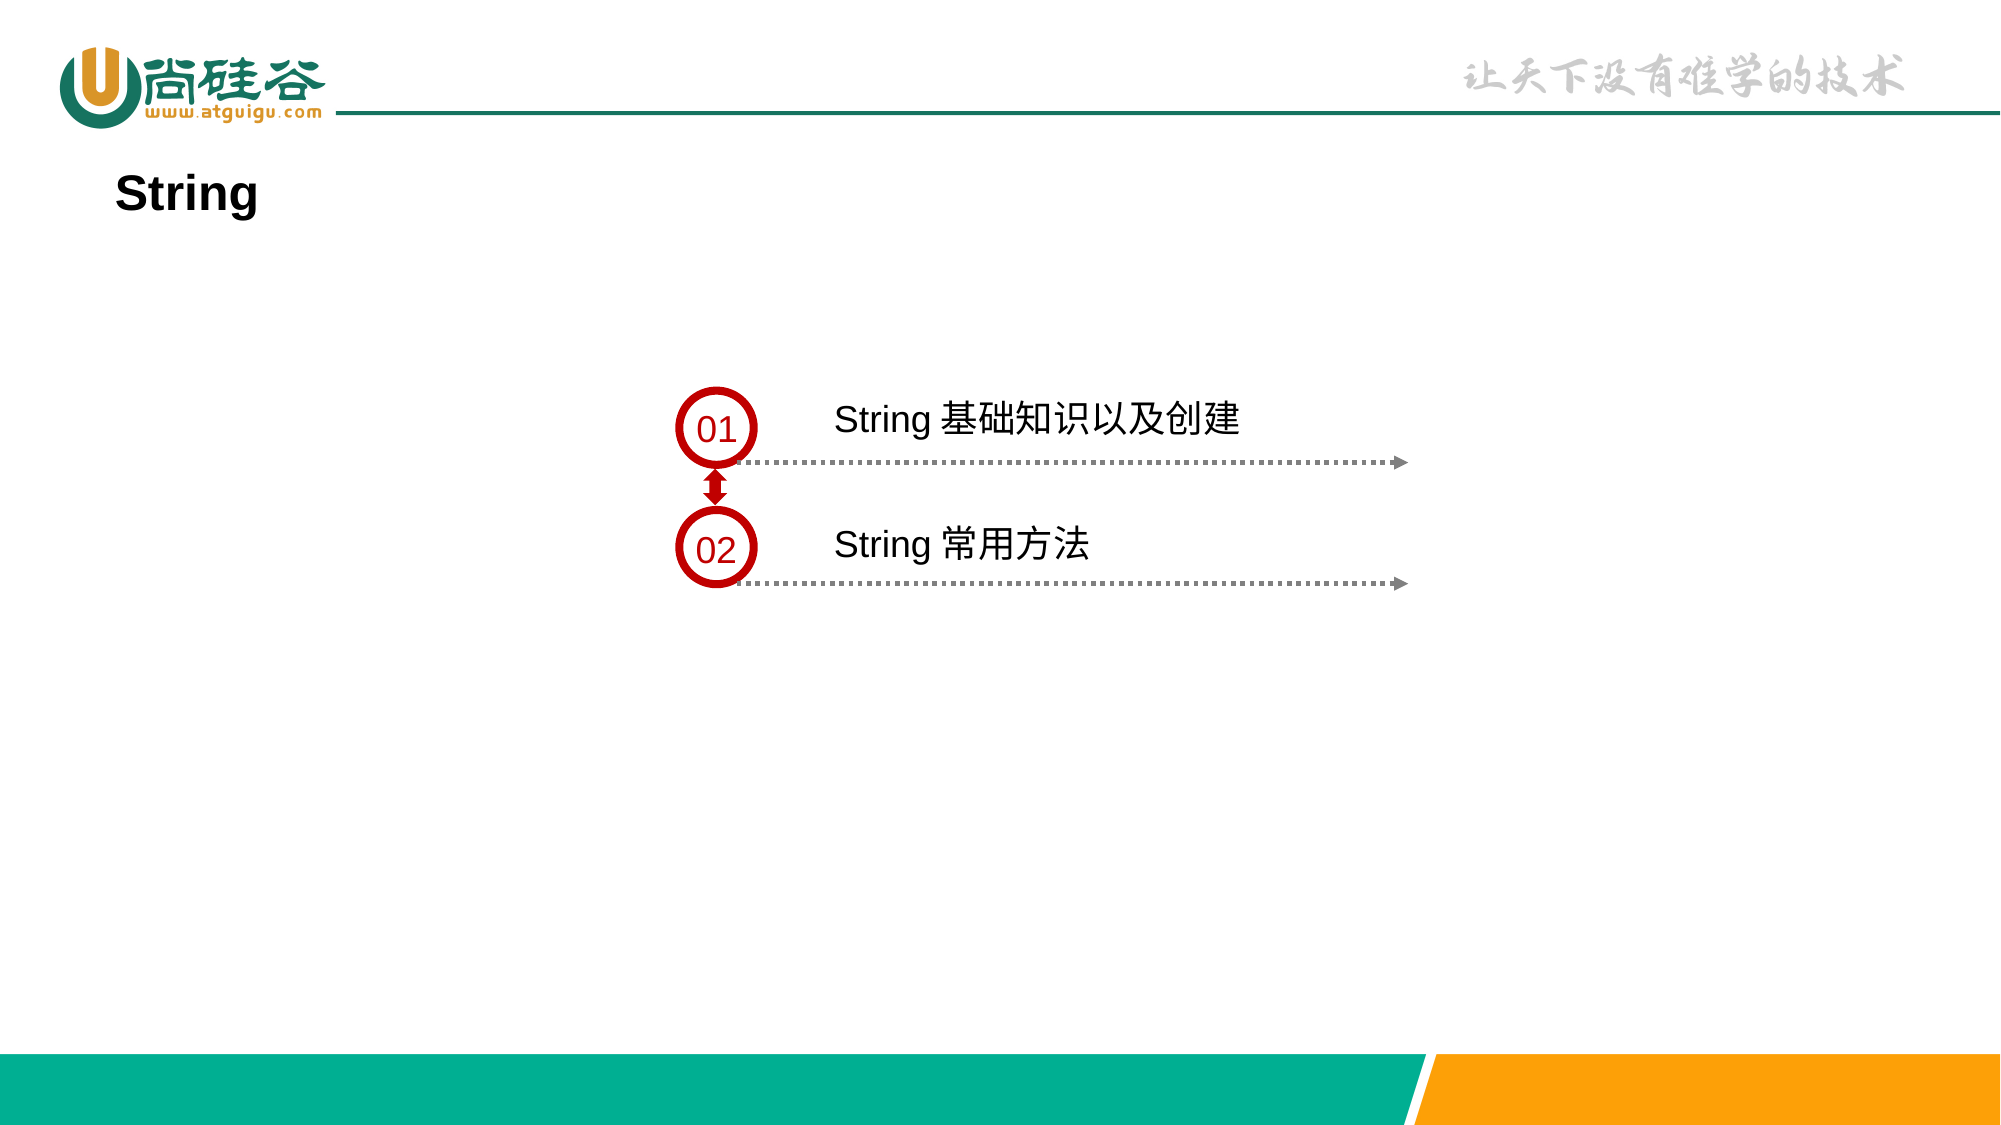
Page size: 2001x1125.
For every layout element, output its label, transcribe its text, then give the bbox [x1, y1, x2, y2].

text_box [688, 579, 745, 590]
text_box [703, 468, 728, 506]
text_box String基础知识以及创建 [819, 387, 1413, 448]
text_box [687, 458, 746, 470]
text_box [687, 385, 746, 397]
text_box 02 [680, 518, 753, 579]
text_box [753, 525, 759, 569]
text_box 01 [681, 397, 753, 458]
text_box [685, 504, 748, 518]
text_box String常用方法 [819, 512, 1413, 573]
text_box [674, 525, 680, 569]
picture [0, 0, 2001, 1125]
text_box [674, 404, 681, 451]
text_box String [100, 123, 1861, 296]
text_box [753, 406, 759, 449]
